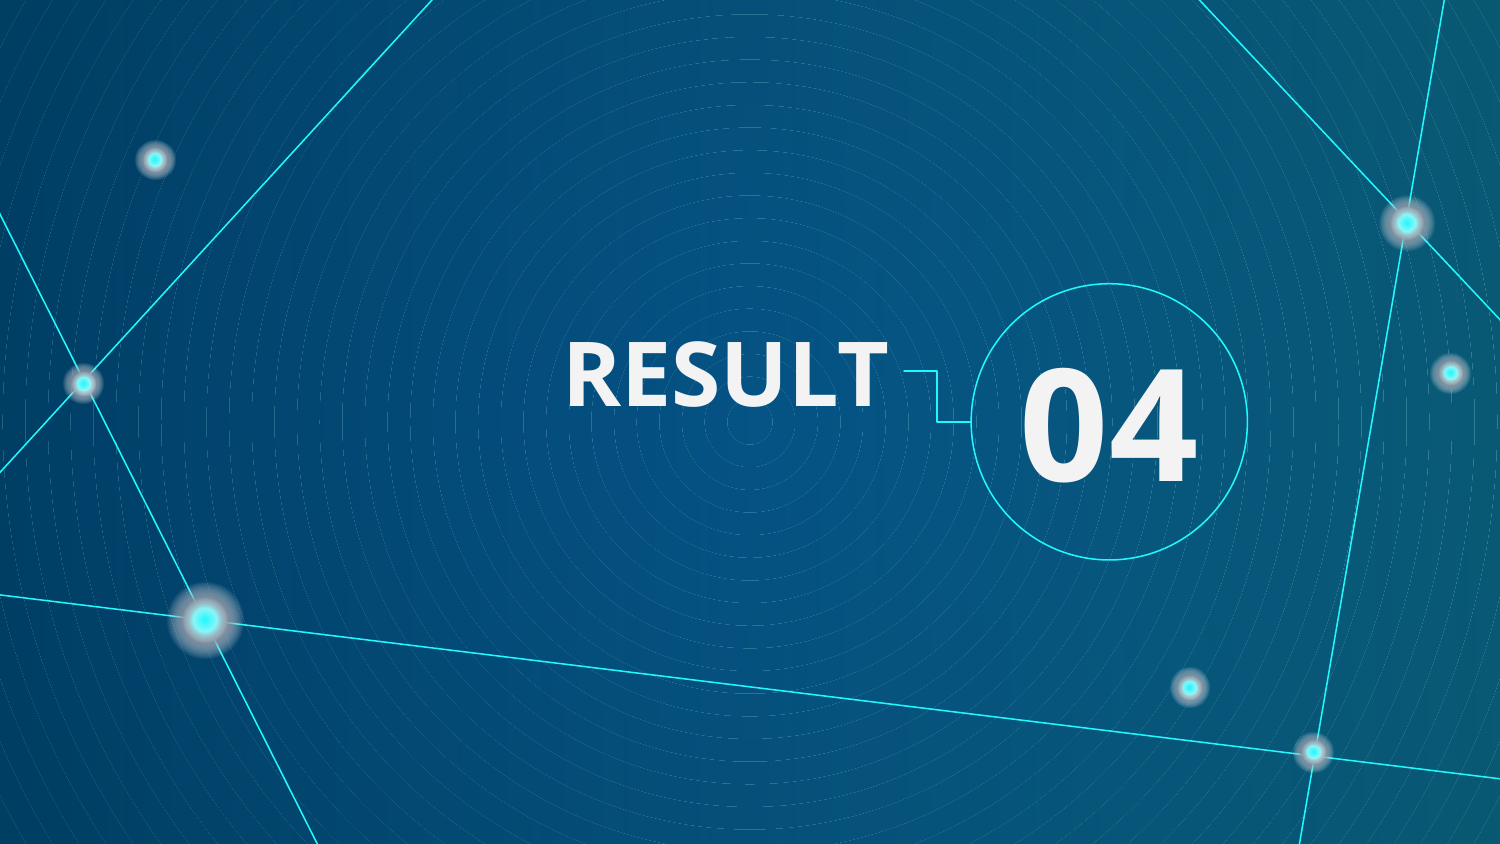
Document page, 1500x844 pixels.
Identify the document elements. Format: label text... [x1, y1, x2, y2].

text_box [1237, 369, 1248, 475]
title 04 [982, 309, 1237, 524]
title RESULT [252, 301, 905, 440]
text_box [1029, 283, 1189, 309]
text_box [1016, 524, 1203, 560]
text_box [903, 370, 972, 423]
text_box [971, 368, 982, 476]
